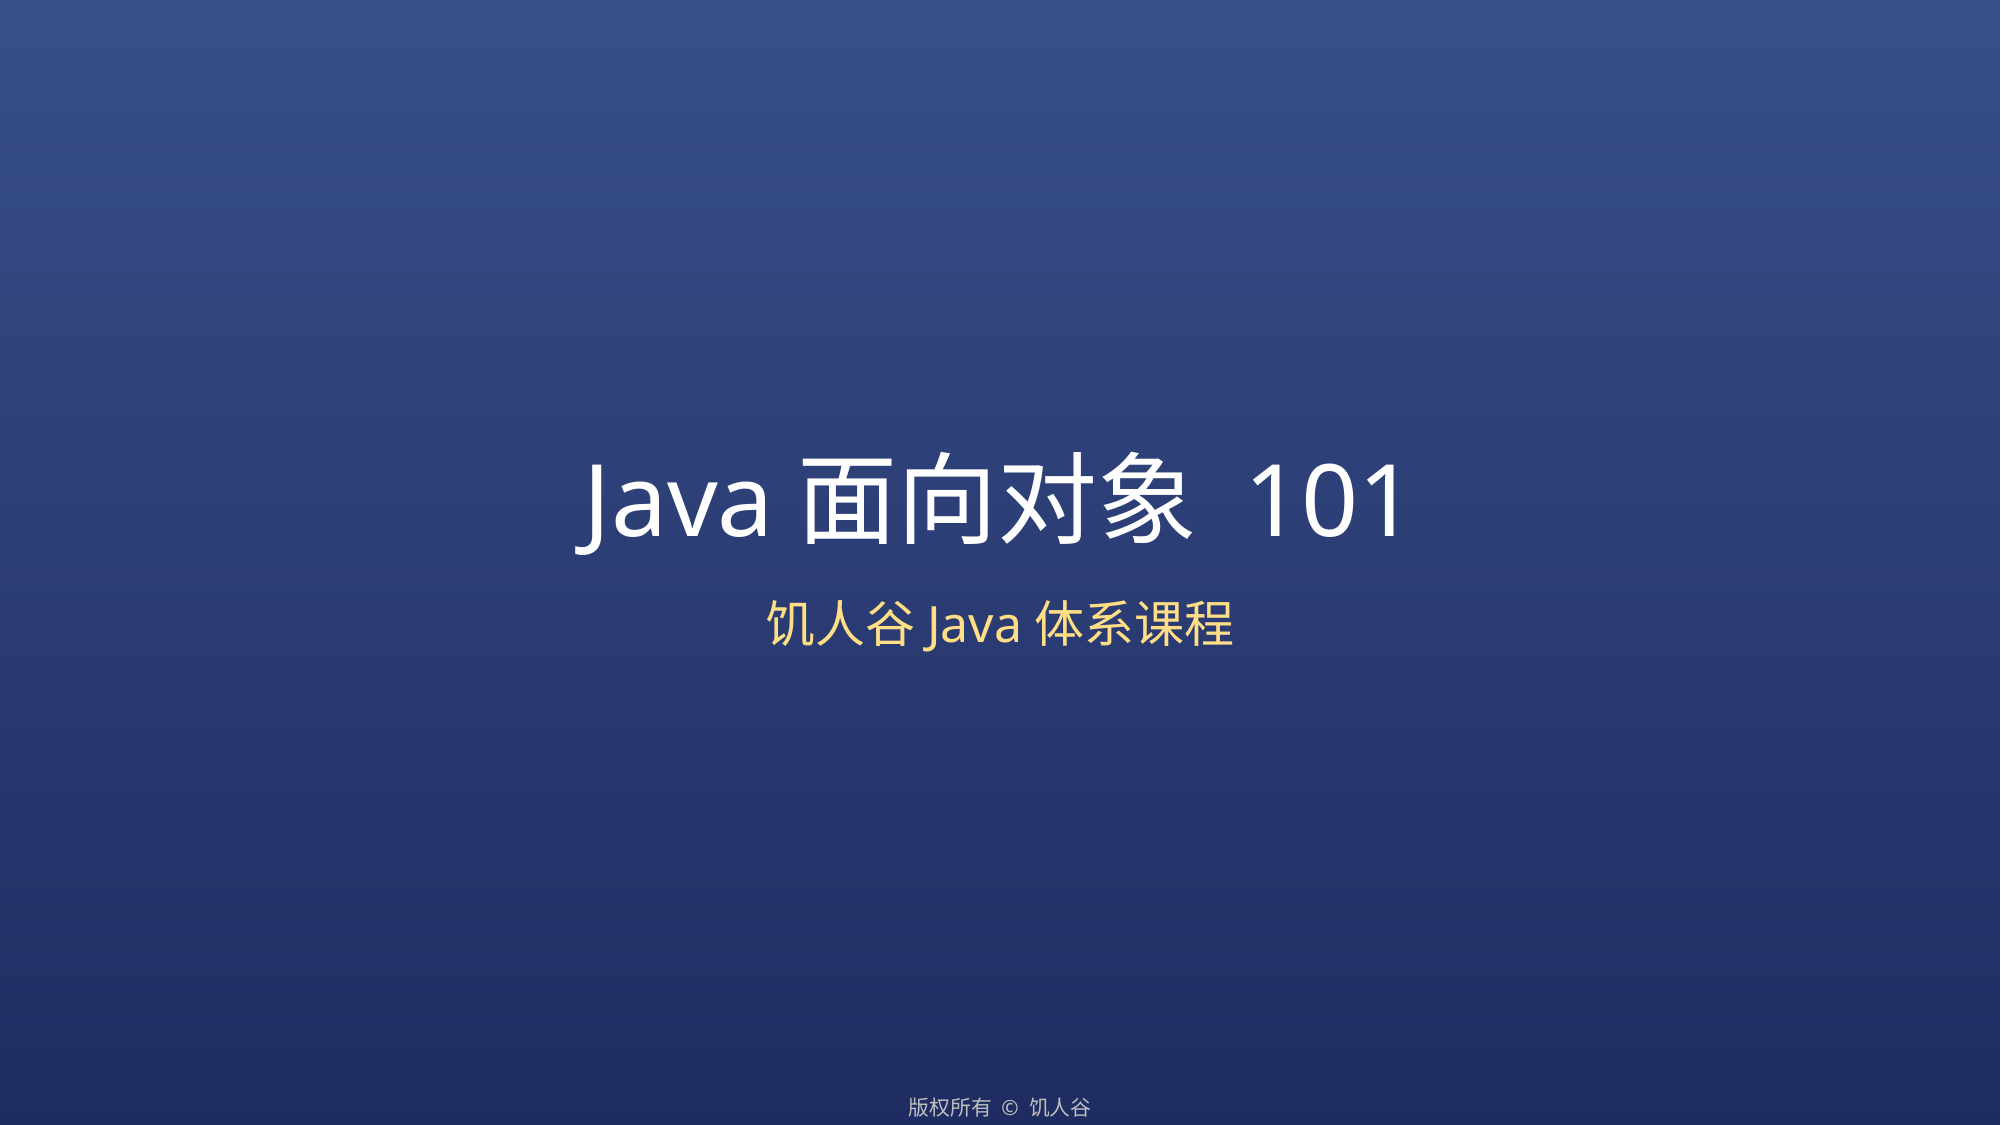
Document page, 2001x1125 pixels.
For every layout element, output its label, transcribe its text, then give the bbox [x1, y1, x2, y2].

subtitle 饥人谷Java体系课程 [137, 585, 1863, 661]
title Java面向对象 101 [137, 332, 1863, 566]
